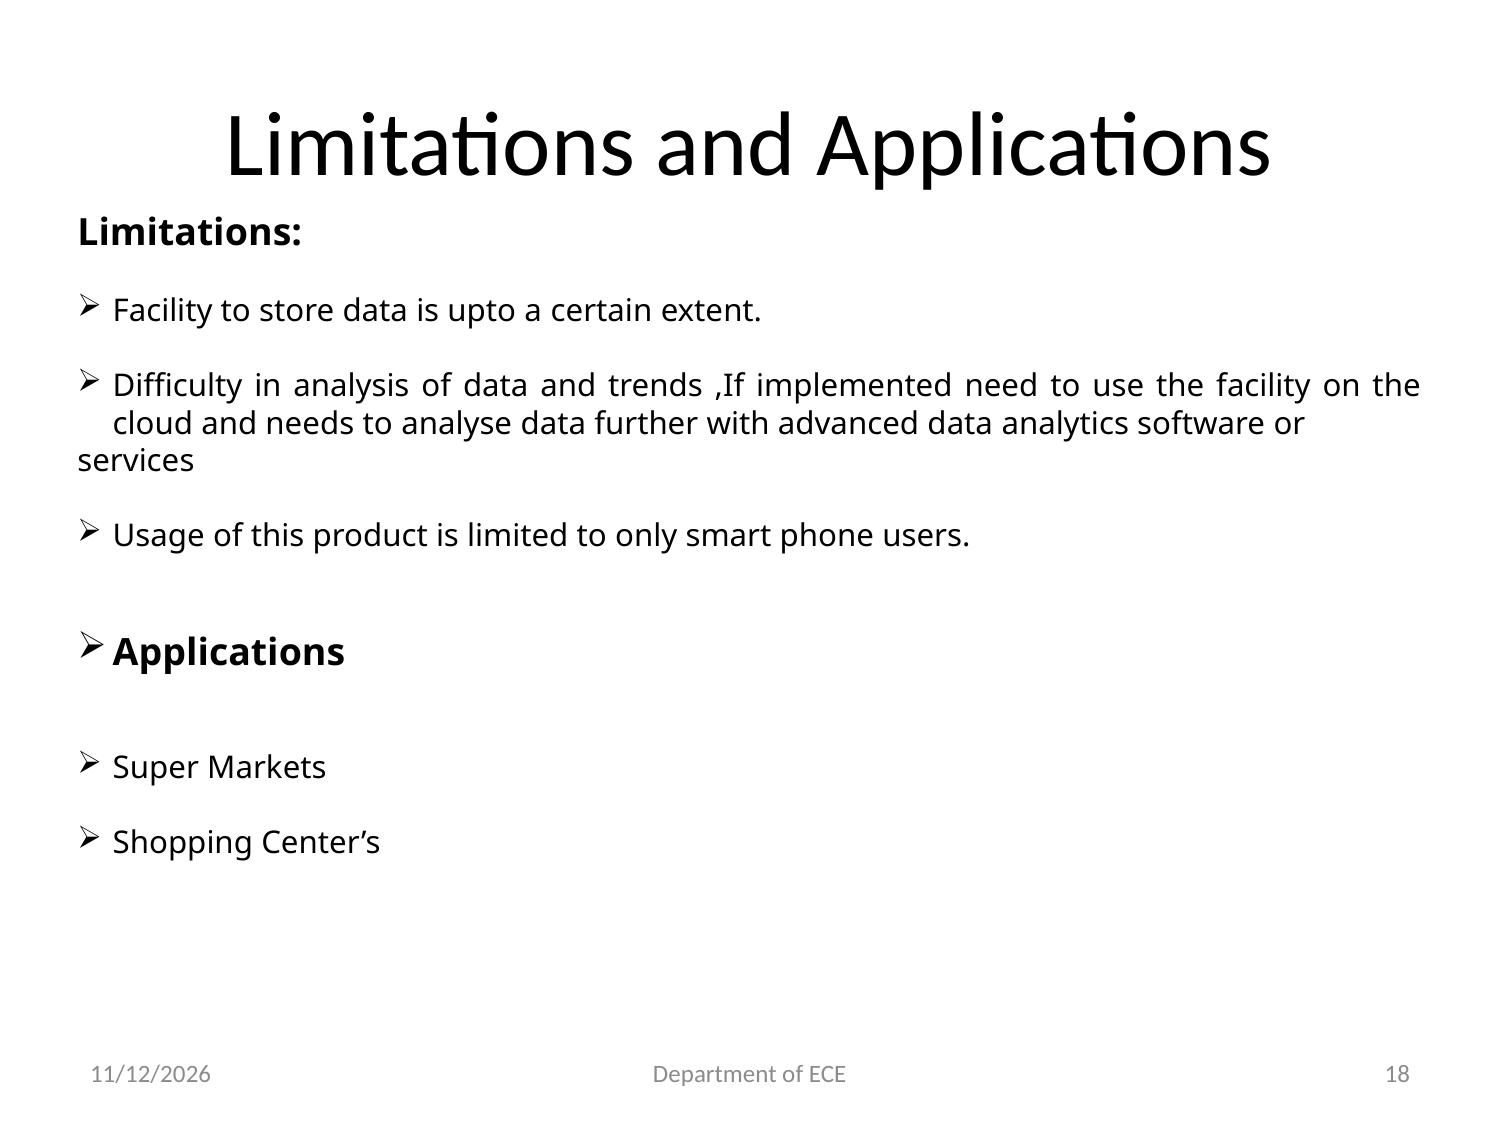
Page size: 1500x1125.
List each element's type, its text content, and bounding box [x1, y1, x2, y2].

text_box Limitations: Facility to store data is upto a certain extent. Difficulty in analysis of data and trends ,If implemented need to use the facility on the cloud and needs to analyse data further with advanced data analytics software or services Usage of this product is limited to only smart phone users. Applications Super Markets Shopping Center’s [60, 198, 1439, 1040]
footer Department of ECE [512, 1042, 988, 1103]
slide_number 18 [1074, 1042, 1425, 1103]
title Limitations and Applications [74, 44, 1426, 198]
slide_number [75, 1042, 425, 1103]
